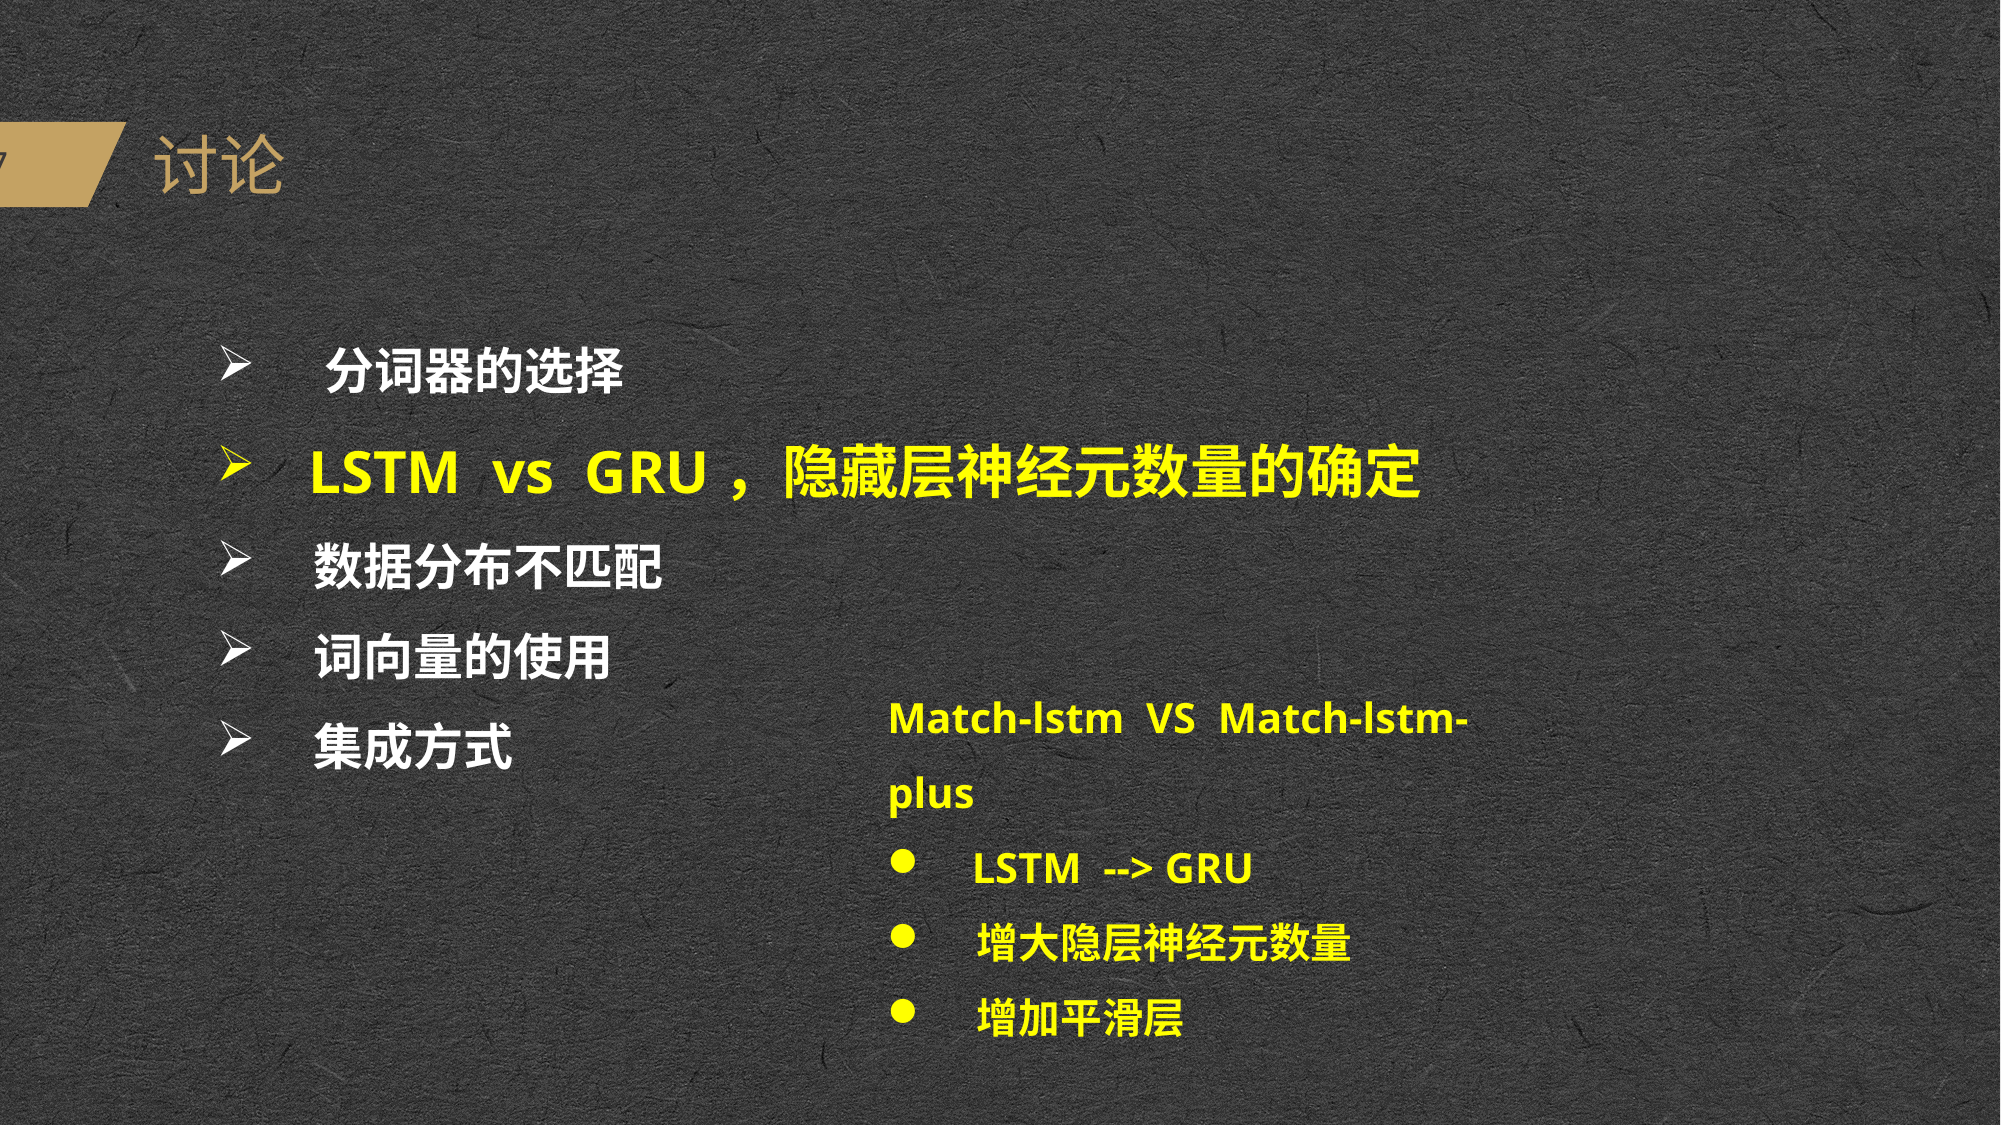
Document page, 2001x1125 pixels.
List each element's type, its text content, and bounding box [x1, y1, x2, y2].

title 讨论 [137, 59, 1863, 278]
picture [0, 0, 2001, 1125]
text_box Match-lstm VS Match-lstm-plus LSTM --> GRU 增大隐层神经元数量 增加平滑层 [872, 659, 1555, 1049]
text_box 分词器的选择 LSTM vs GRU，隐藏层神经元数量的确定 数据分布不匹配 词向量的使用 集成方式 [201, 302, 1483, 783]
